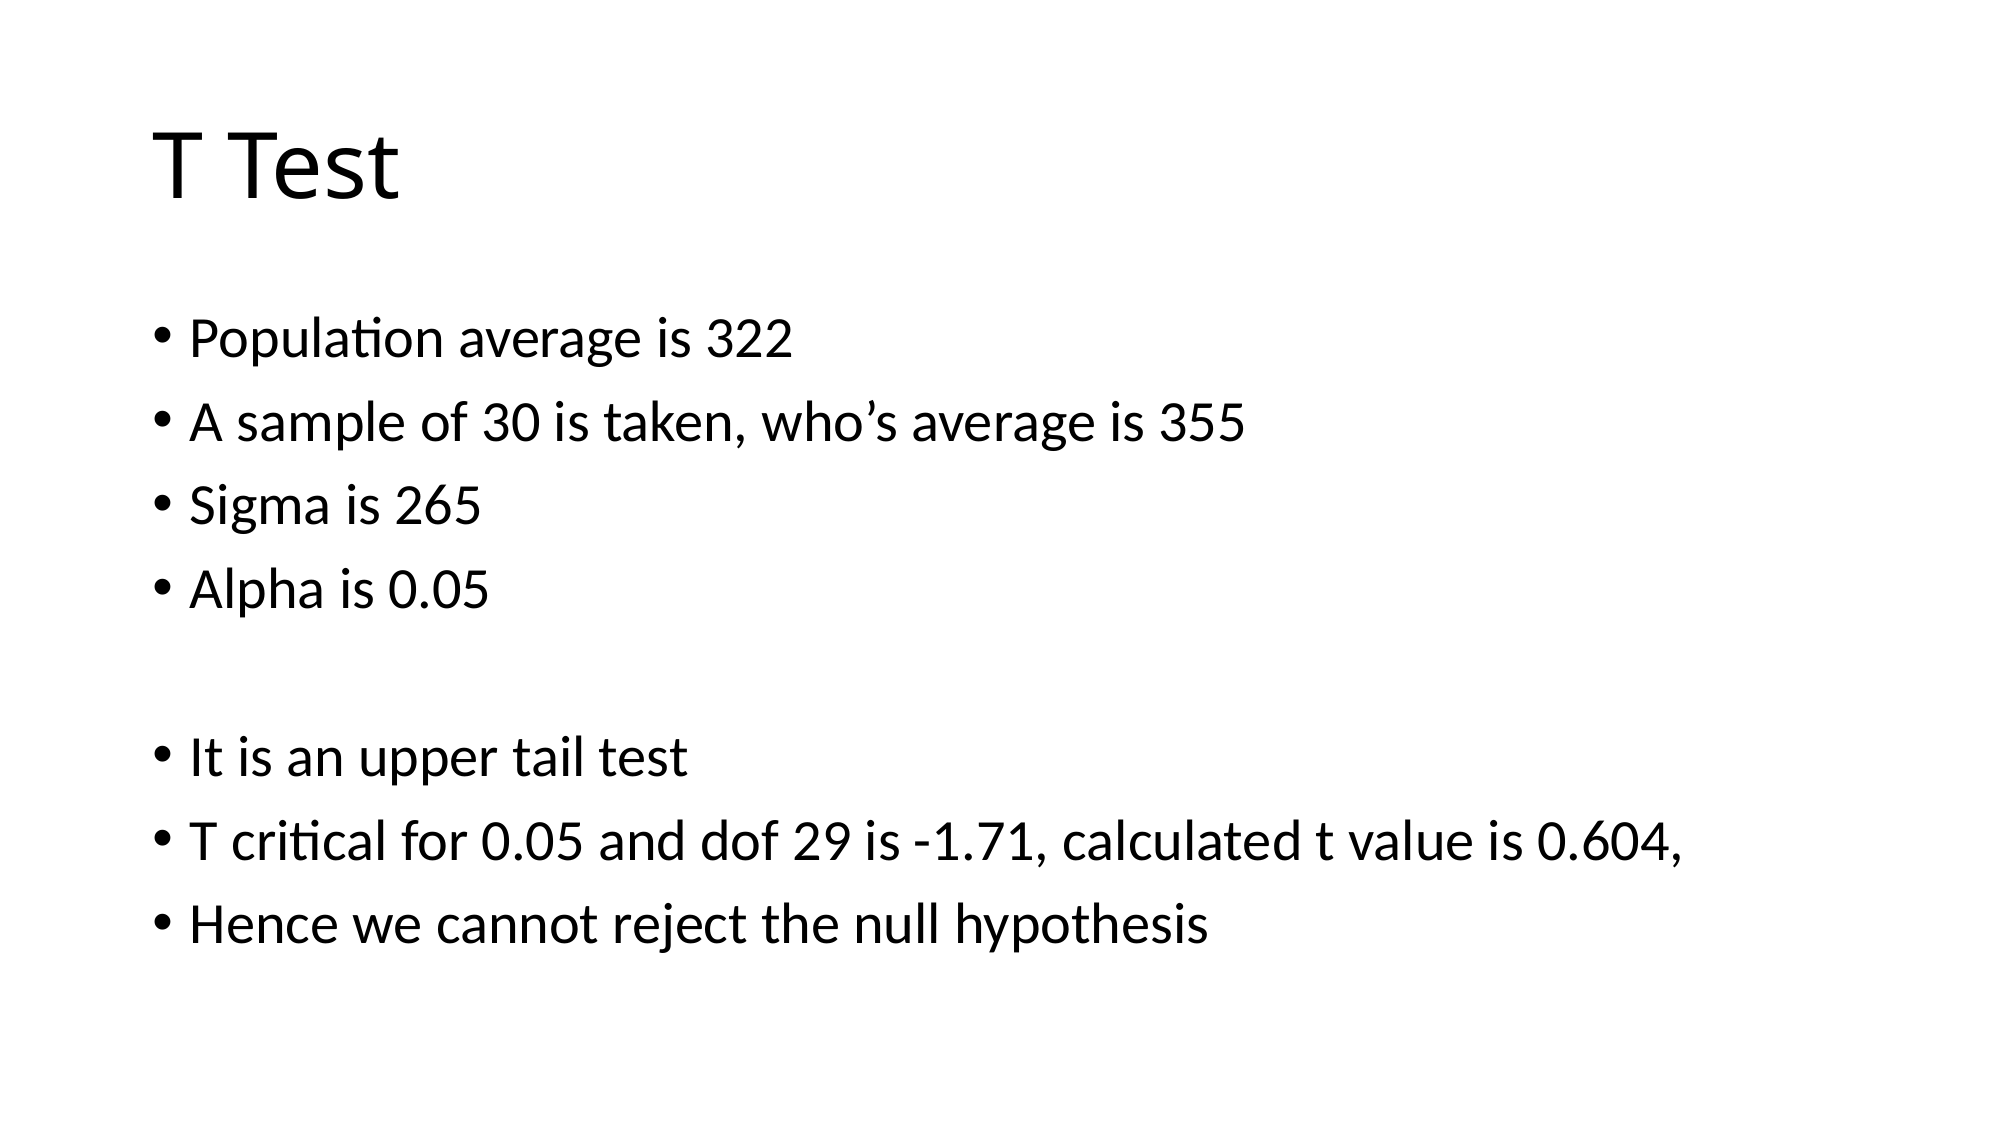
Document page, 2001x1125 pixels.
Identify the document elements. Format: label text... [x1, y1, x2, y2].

list Population average is 322 A sample of 30 is taken, who’s average is 355 Sigma is 265 Alpha is 0.05 It is an upper tail test T critical for 0.05 and dof 29 is -1.71, calculated t value is 0.604, Hence we cannot reject the null hypothesis [137, 299, 1863, 1014]
title T Test [137, 59, 1863, 278]
